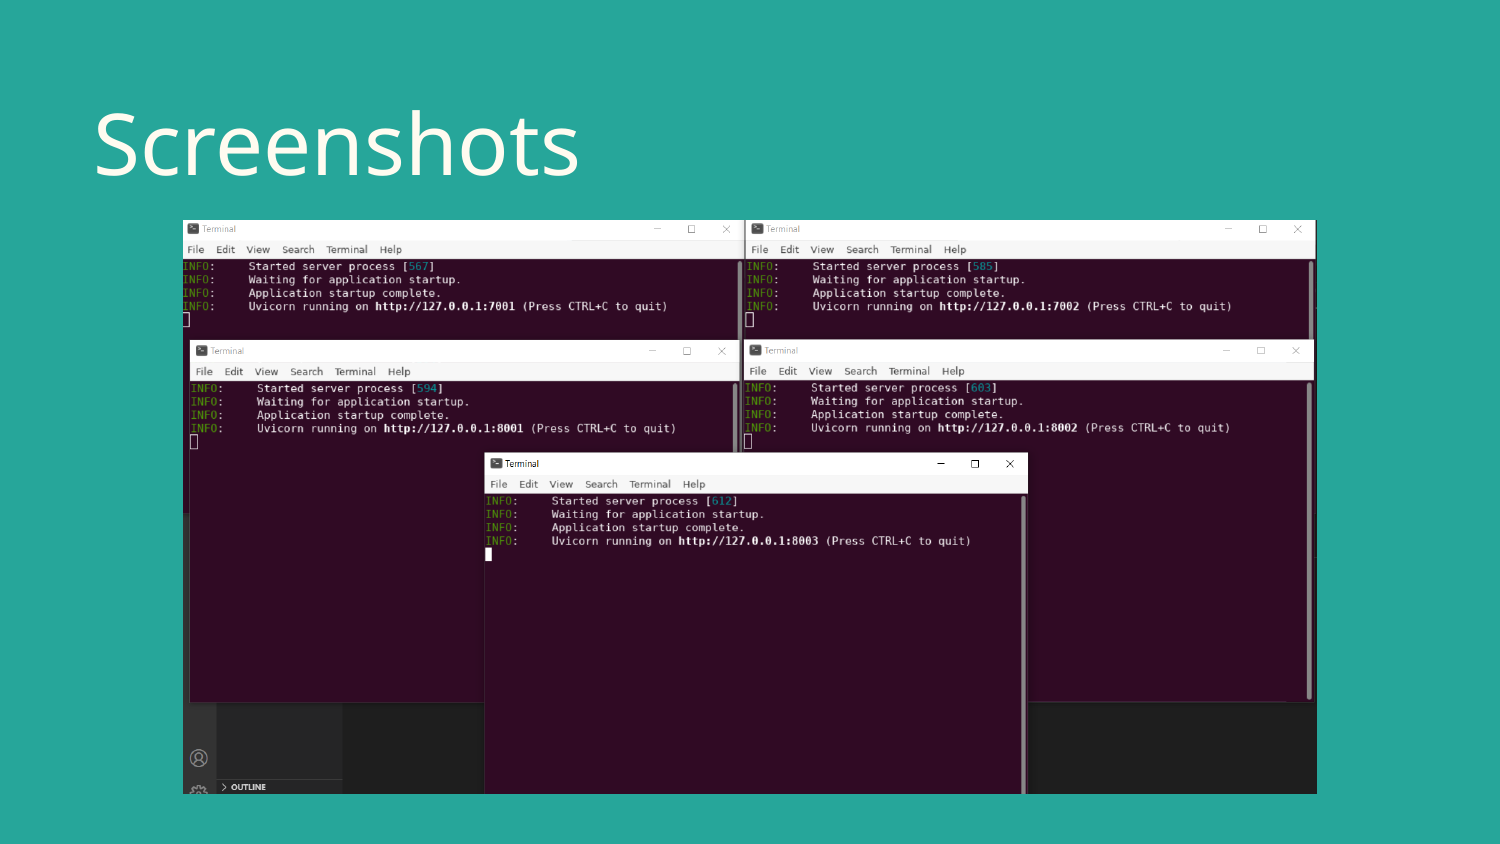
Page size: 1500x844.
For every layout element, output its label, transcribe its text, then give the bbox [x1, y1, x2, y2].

title Screenshots [78, 74, 998, 209]
picture [183, 220, 1317, 794]
